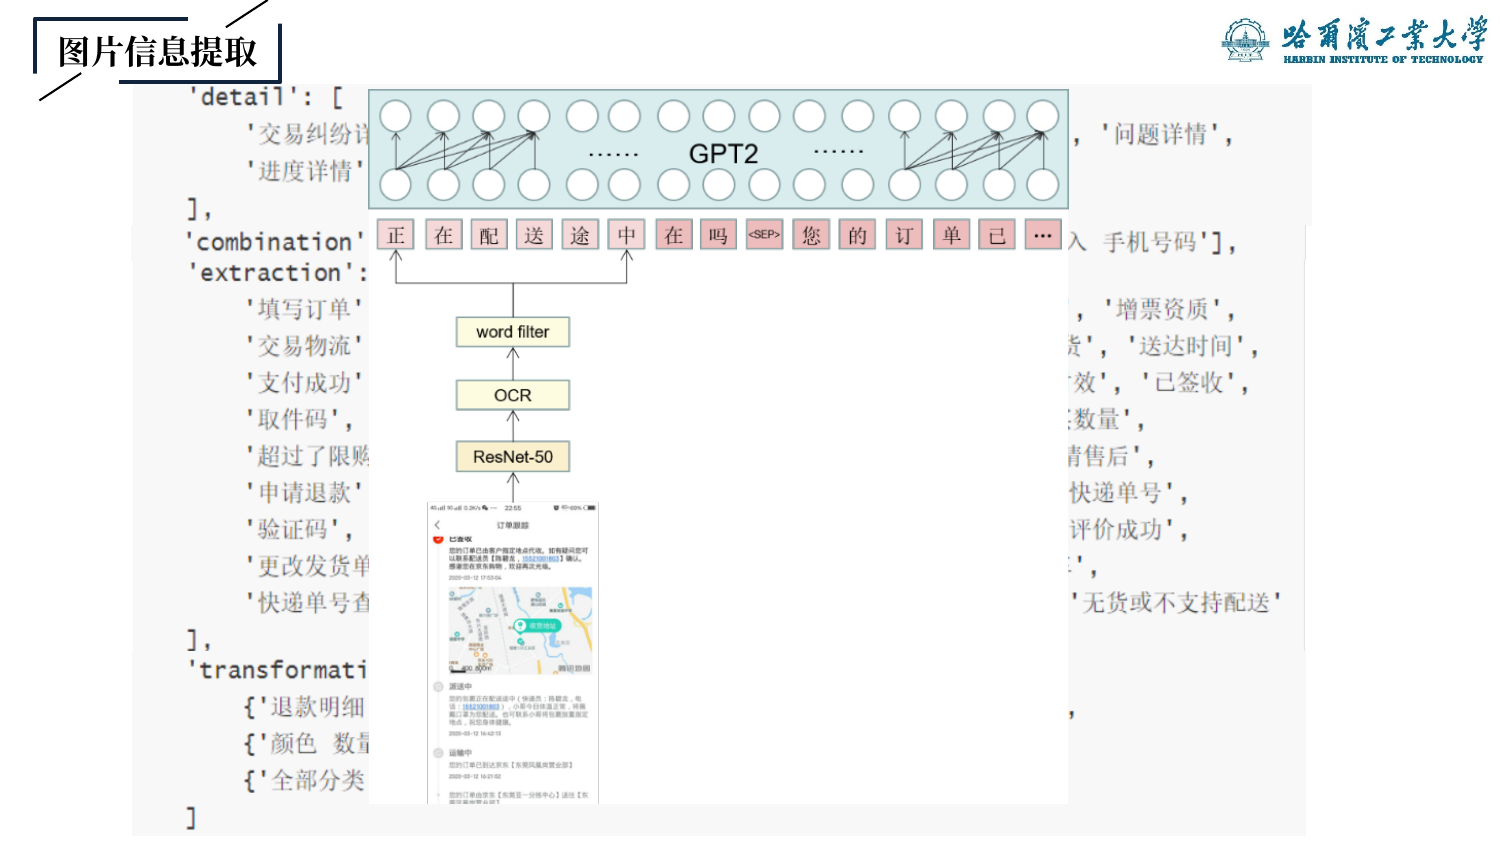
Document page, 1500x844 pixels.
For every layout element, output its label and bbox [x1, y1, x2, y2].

picture [131, 84, 1312, 836]
picture [1219, 9, 1493, 71]
text_box [0, 0, 324, 101]
